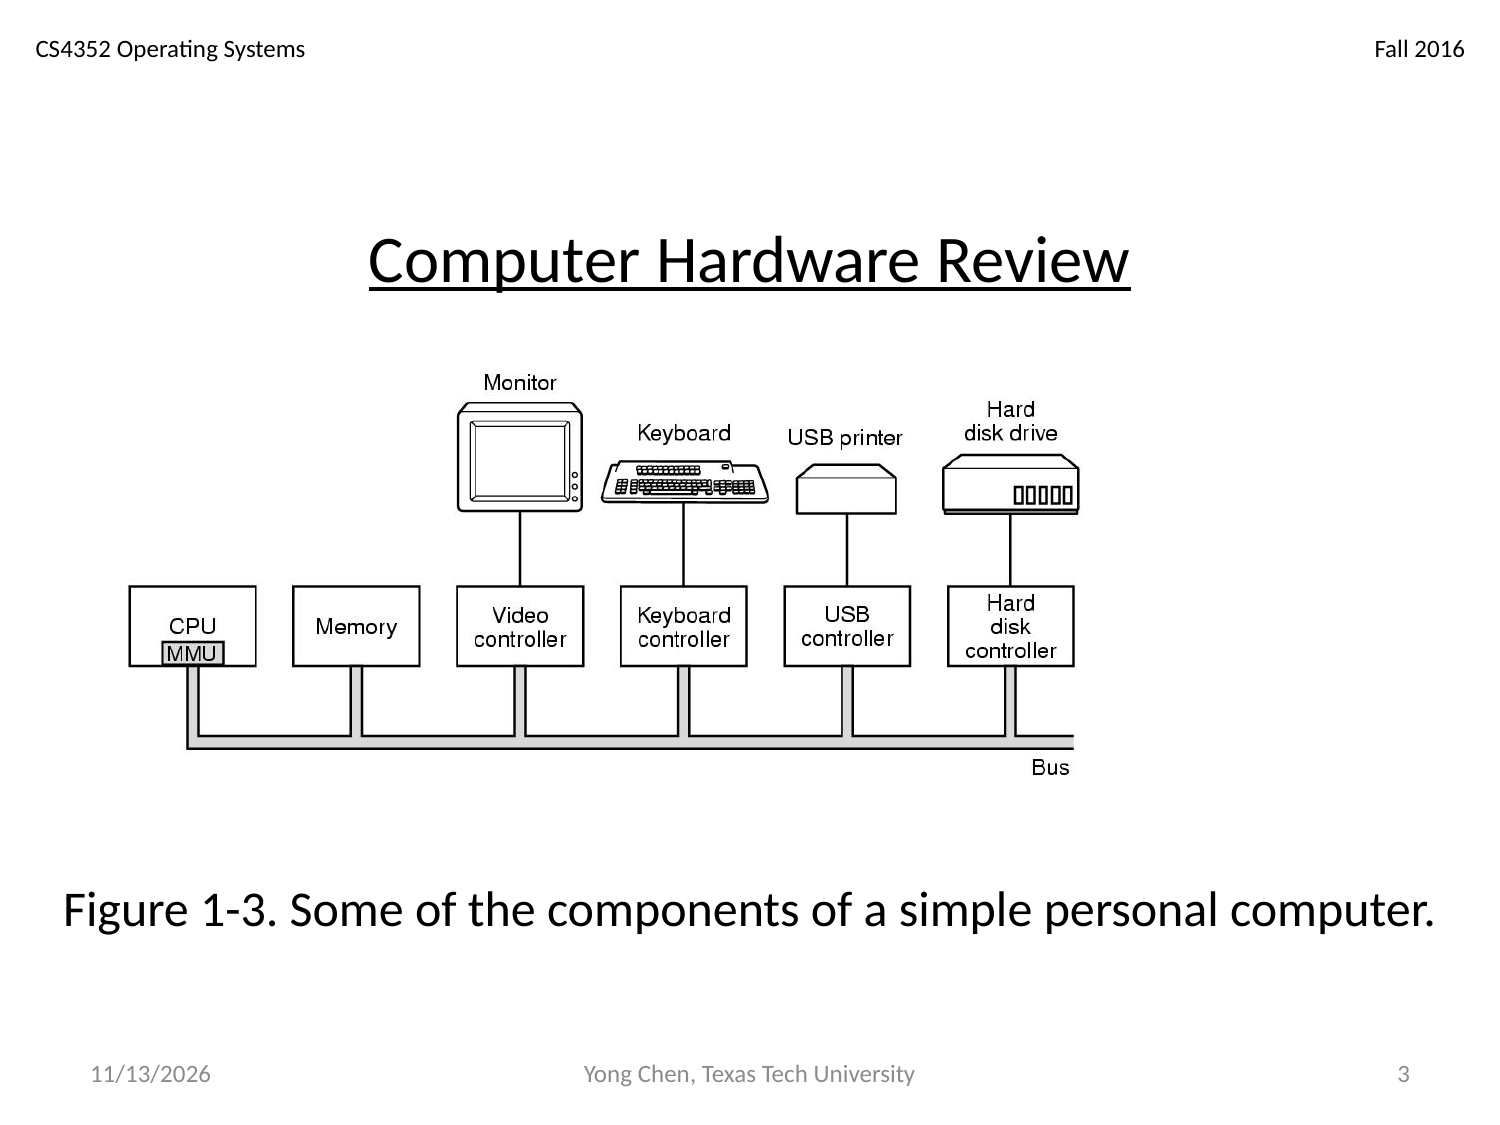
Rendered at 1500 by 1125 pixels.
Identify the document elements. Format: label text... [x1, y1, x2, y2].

footer Yong Chen, Texas Tech University [512, 1042, 988, 1103]
text_box Figure 1-3. Some of the components of a simple personal computer. [0, 868, 1500, 1007]
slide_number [75, 1042, 425, 1103]
text_box Computer Hardware Review [0, 162, 1500, 350]
picture [127, 365, 1465, 782]
slide_number 3 [1074, 1042, 1425, 1103]
